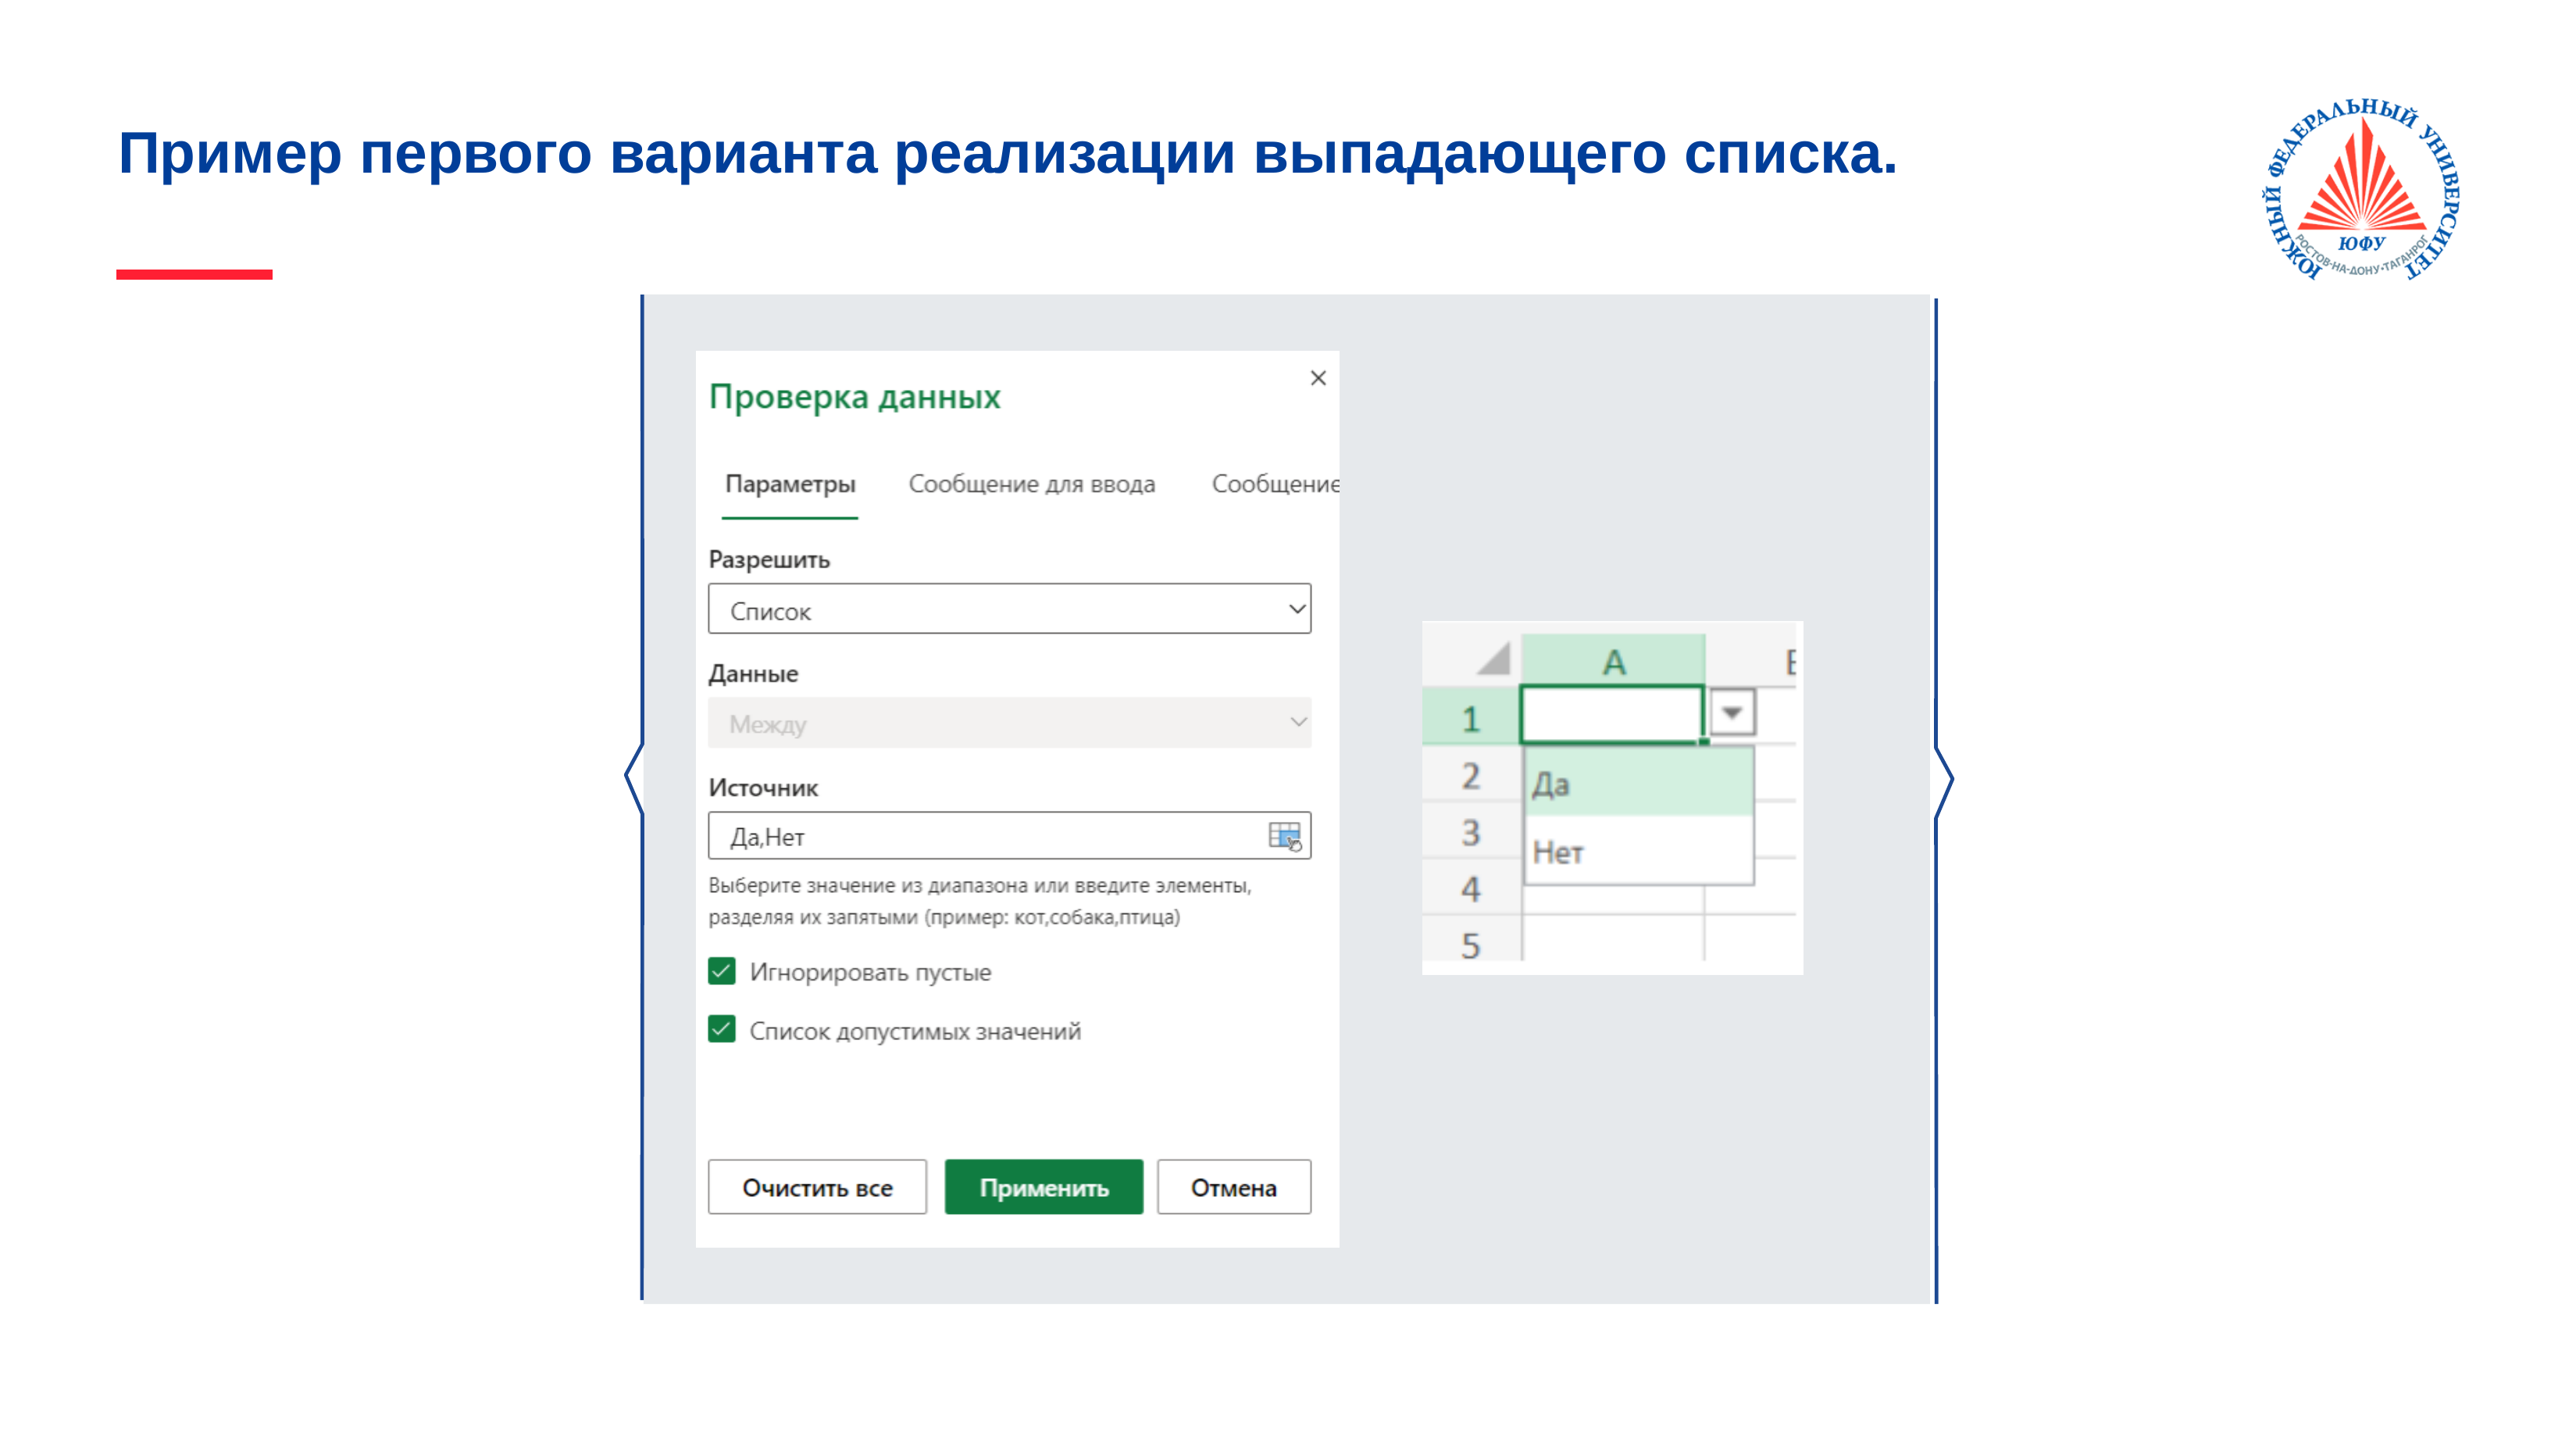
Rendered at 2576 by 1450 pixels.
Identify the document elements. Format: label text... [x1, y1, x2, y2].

text_box [1934, 298, 1954, 1305]
picture [695, 351, 1340, 1248]
text_box [642, 293, 1932, 1305]
text_box Пример первого варианта реализации выпадающего списка. [116, 112, 1985, 185]
picture [2262, 98, 2460, 281]
text_box [624, 295, 644, 1301]
picture [1422, 620, 1804, 976]
